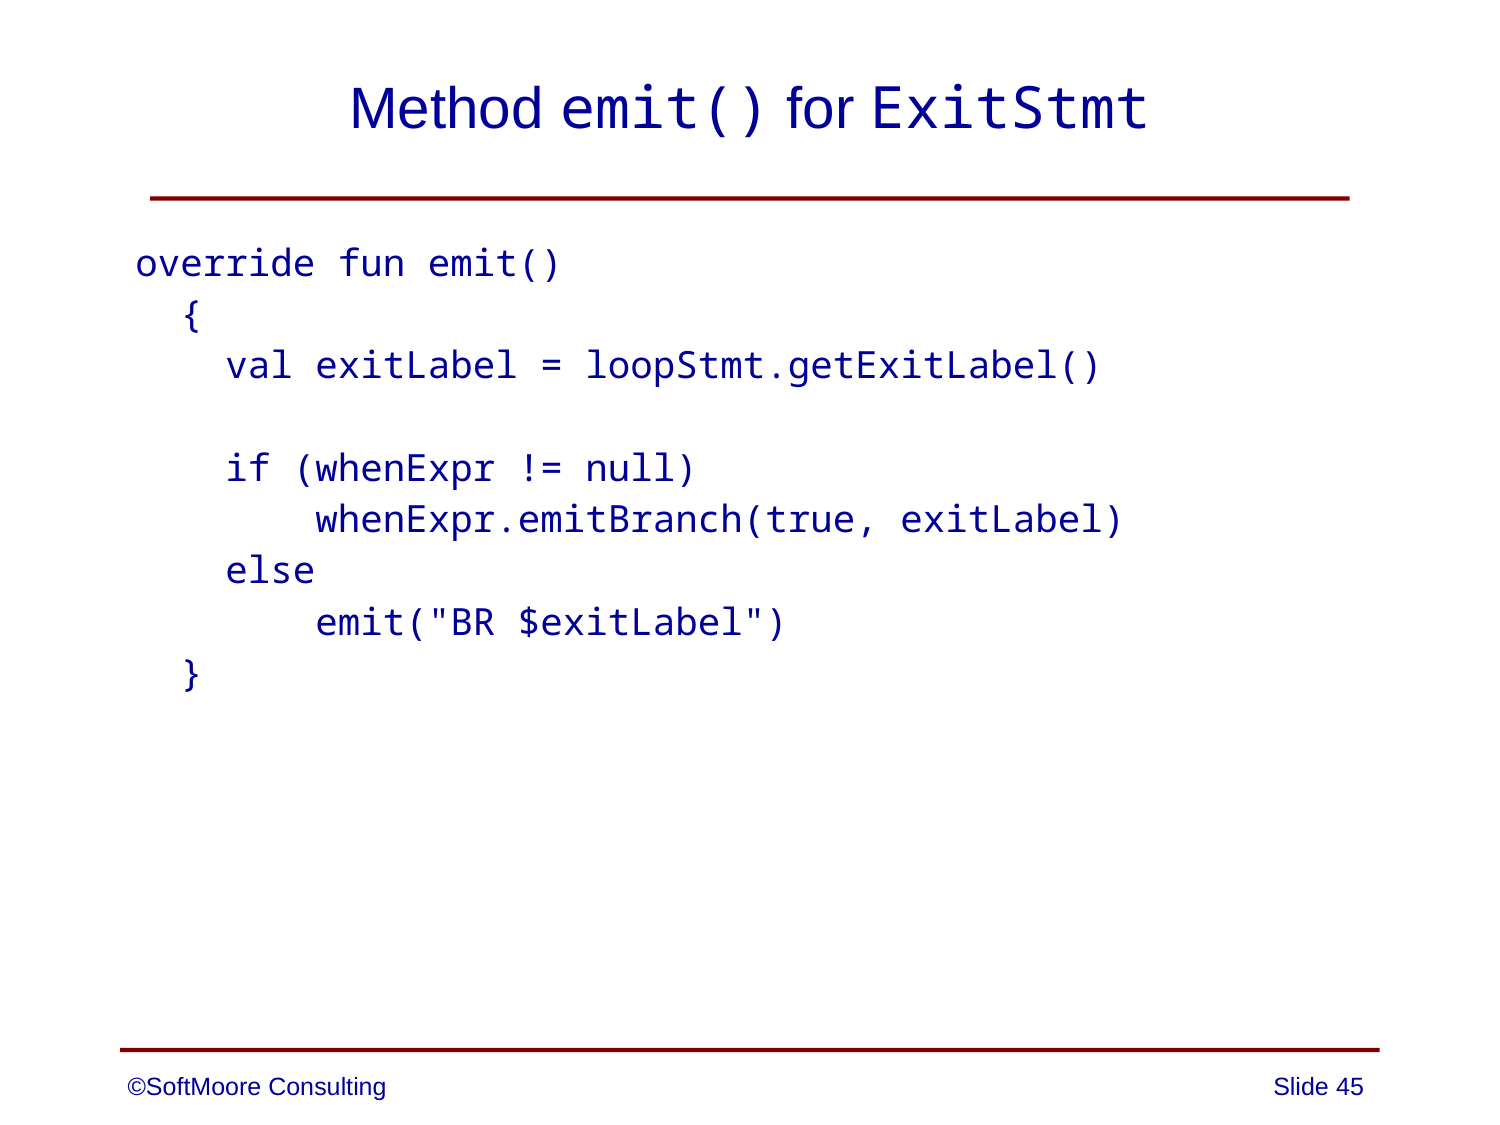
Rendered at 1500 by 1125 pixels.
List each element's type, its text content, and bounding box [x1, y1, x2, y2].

footer ©SoftMoore Consulting [111, 1061, 563, 1109]
slide_number Slide 45 [1078, 1061, 1380, 1109]
list override fun emit() { val exitLabel = loopStmt.getExitLabel() if (whenExpr != null) whenExpr.emitBranch(true, exitLabel) else emit("BR $exitLabel") } [74, 223, 1425, 1034]
title Method emit() for ExitStmt [149, 22, 1350, 188]
